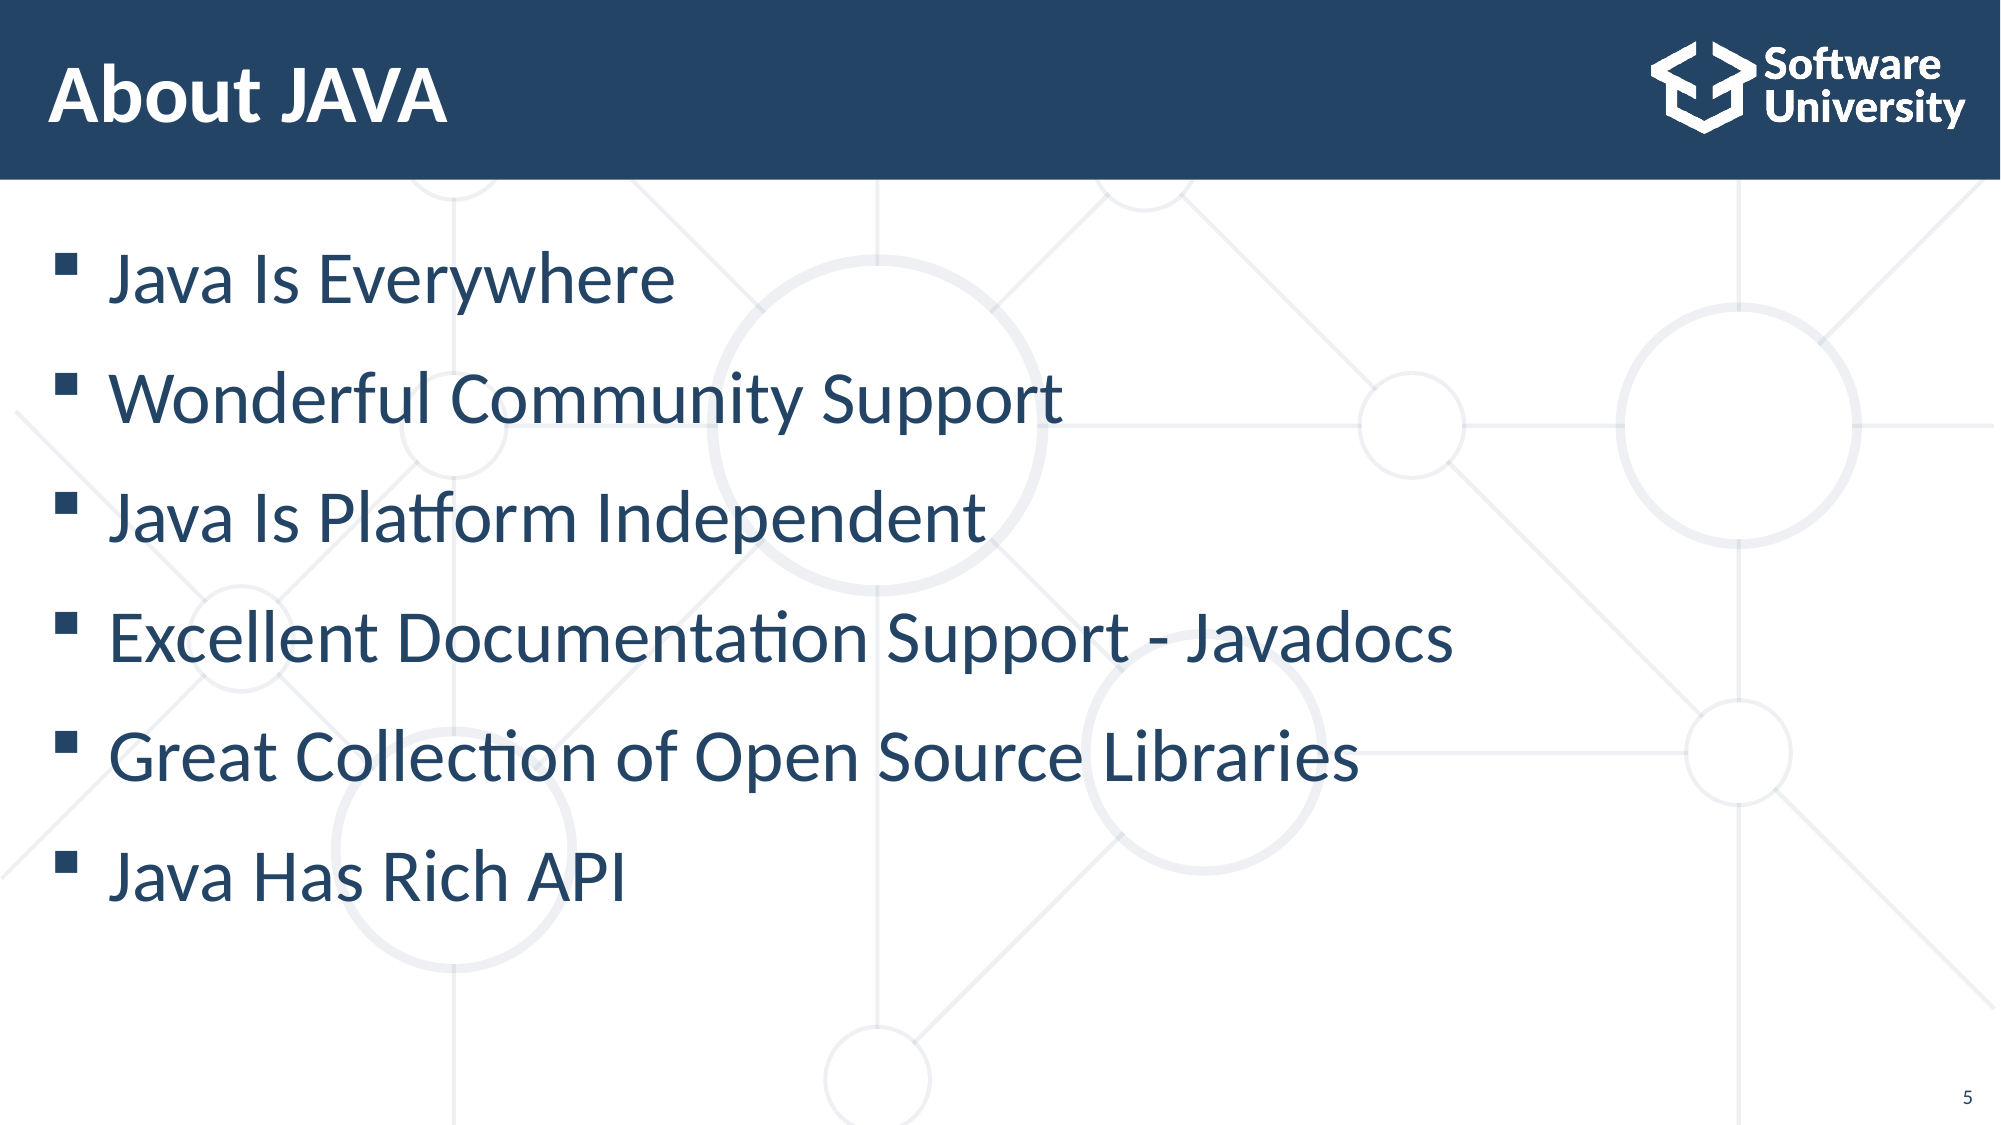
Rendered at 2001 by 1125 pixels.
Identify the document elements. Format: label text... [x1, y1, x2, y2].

slide_number 5 [1927, 1067, 1989, 1117]
picture [1651, 41, 1966, 134]
title About JAVA [31, 16, 1625, 162]
list Java Is Everywhere Wonderful Community Support Java Is Platform Independent Excellent Documentation Support - Javadocs Great Collection of Open Source Libraries Java Has Rich API [31, 218, 1970, 1072]
